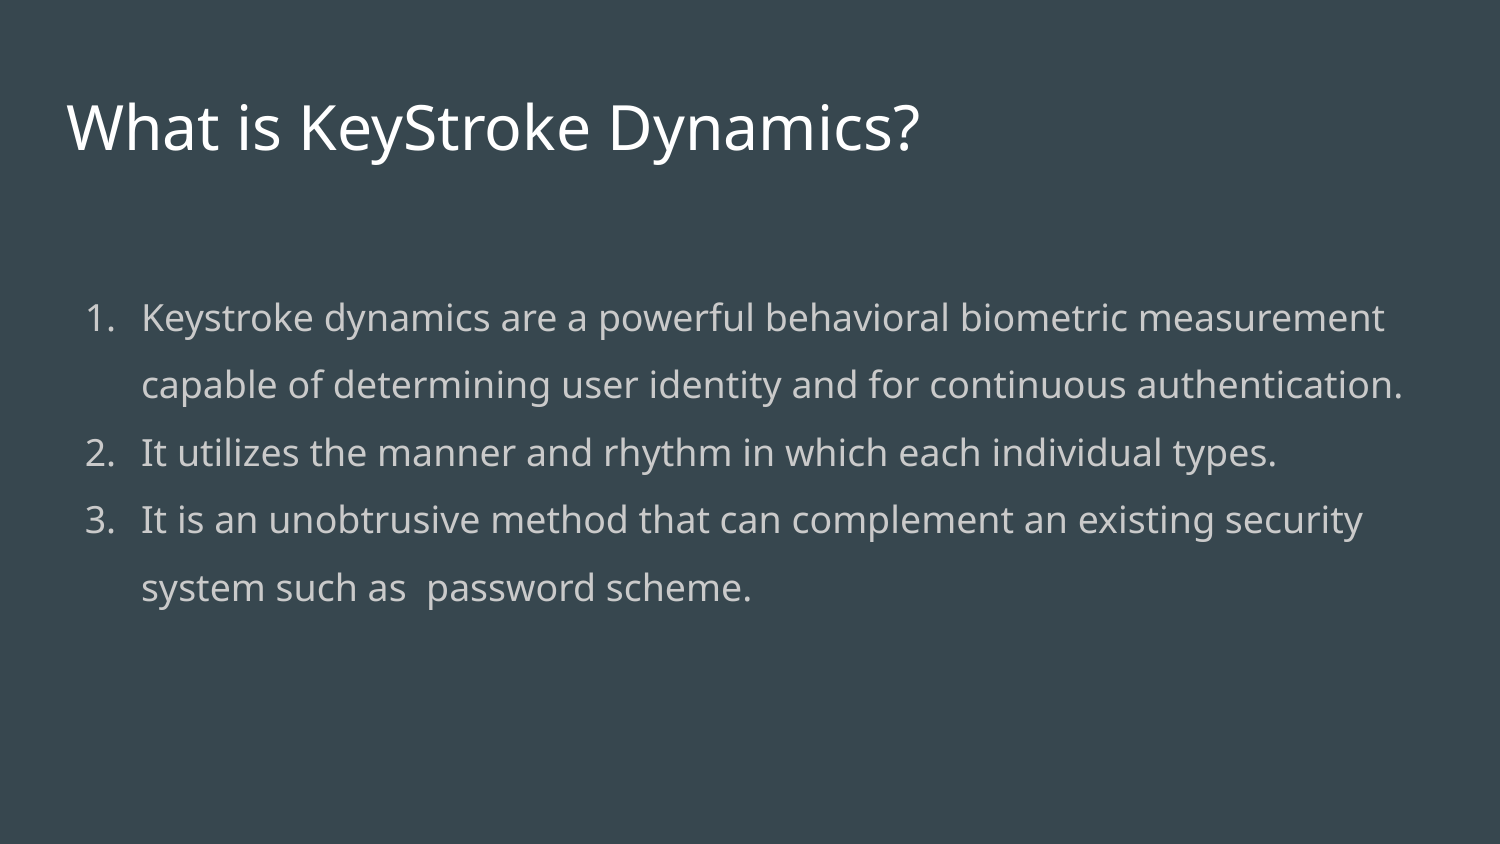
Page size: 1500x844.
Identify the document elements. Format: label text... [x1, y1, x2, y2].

list Keystroke dynamics are a powerful behavioral biometric measurement capable of determining user identity and for continuous authentication. It utilizes the manner and rhythm in which each individual types. It is an unobtrusive method that can complement an existing security system such as password scheme. [51, 256, 1449, 750]
title What is KeyStroke Dynamics? [51, 72, 1449, 167]
